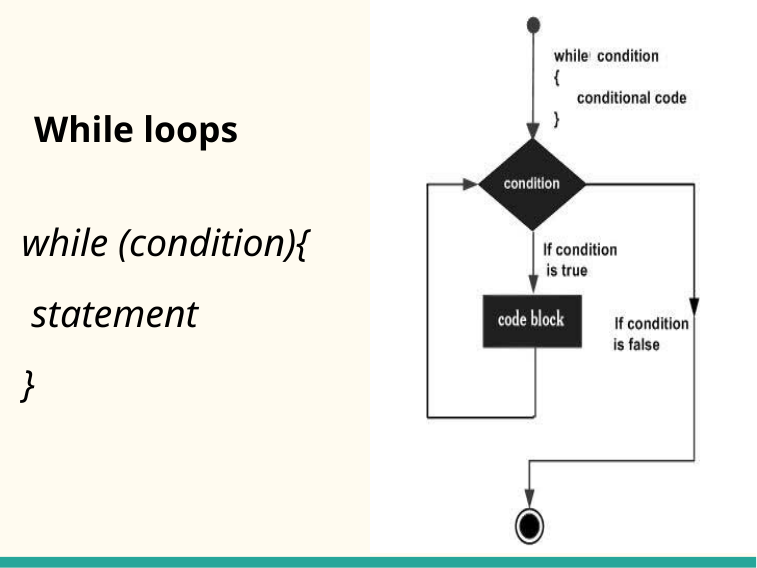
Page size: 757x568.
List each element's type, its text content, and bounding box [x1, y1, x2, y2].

list while (condition){ statement } [13, 204, 427, 568]
title While loops [25, 99, 365, 167]
picture [370, 0, 757, 553]
